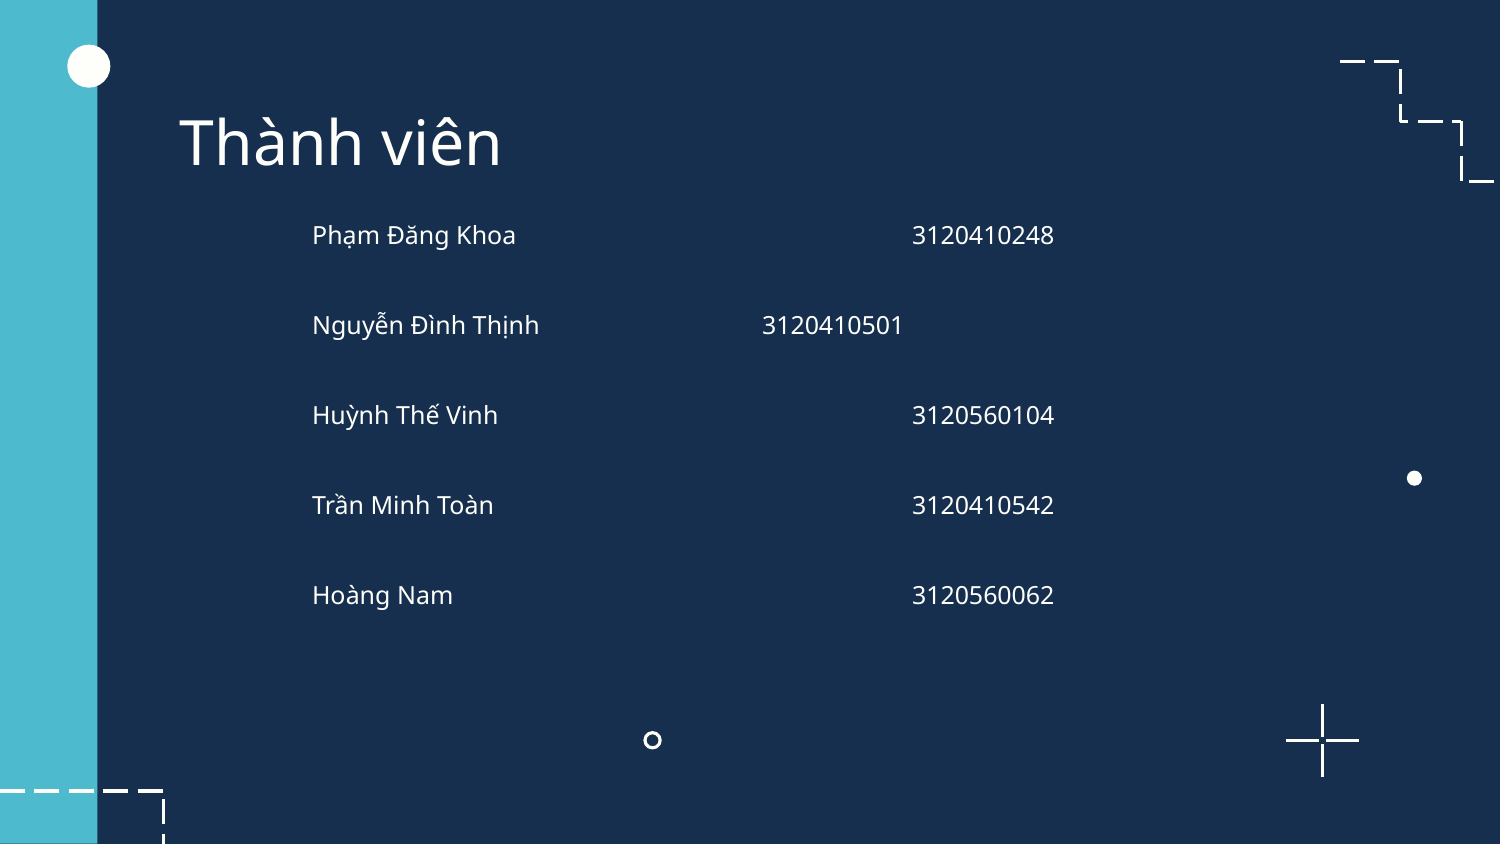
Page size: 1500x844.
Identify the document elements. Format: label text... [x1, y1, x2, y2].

list Phạm Đăng Khoa 3120410248 Nguyễn Đình Thịnh 3120410501 Huỳnh Thế Vinh 3120560104 Trần Minh Toàn 3120410542 Hoàng Nam 3120560062 [297, 204, 1203, 785]
title Thành viên [164, 87, 1383, 193]
